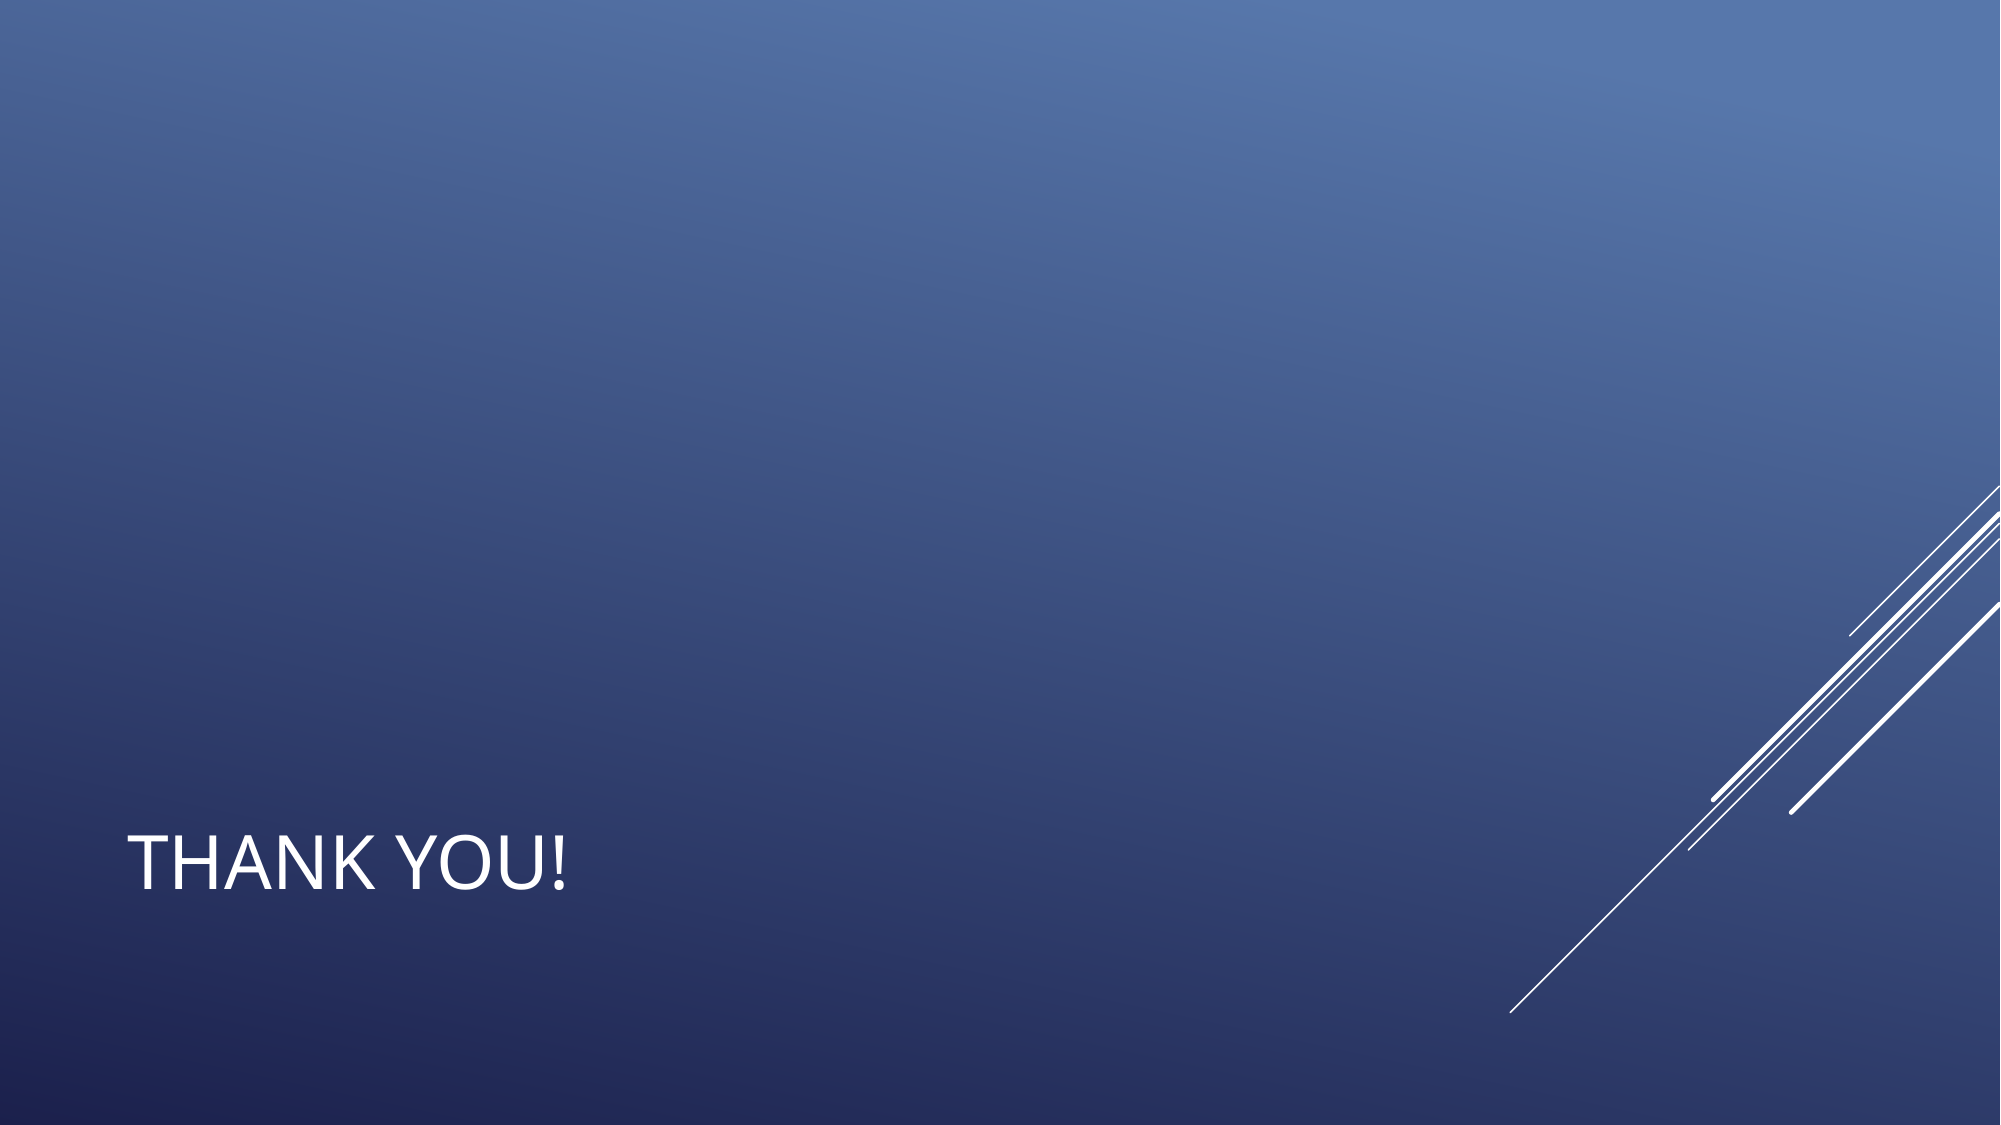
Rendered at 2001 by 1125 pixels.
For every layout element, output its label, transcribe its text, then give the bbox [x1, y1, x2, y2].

title Thank you! [112, 736, 1513, 984]
